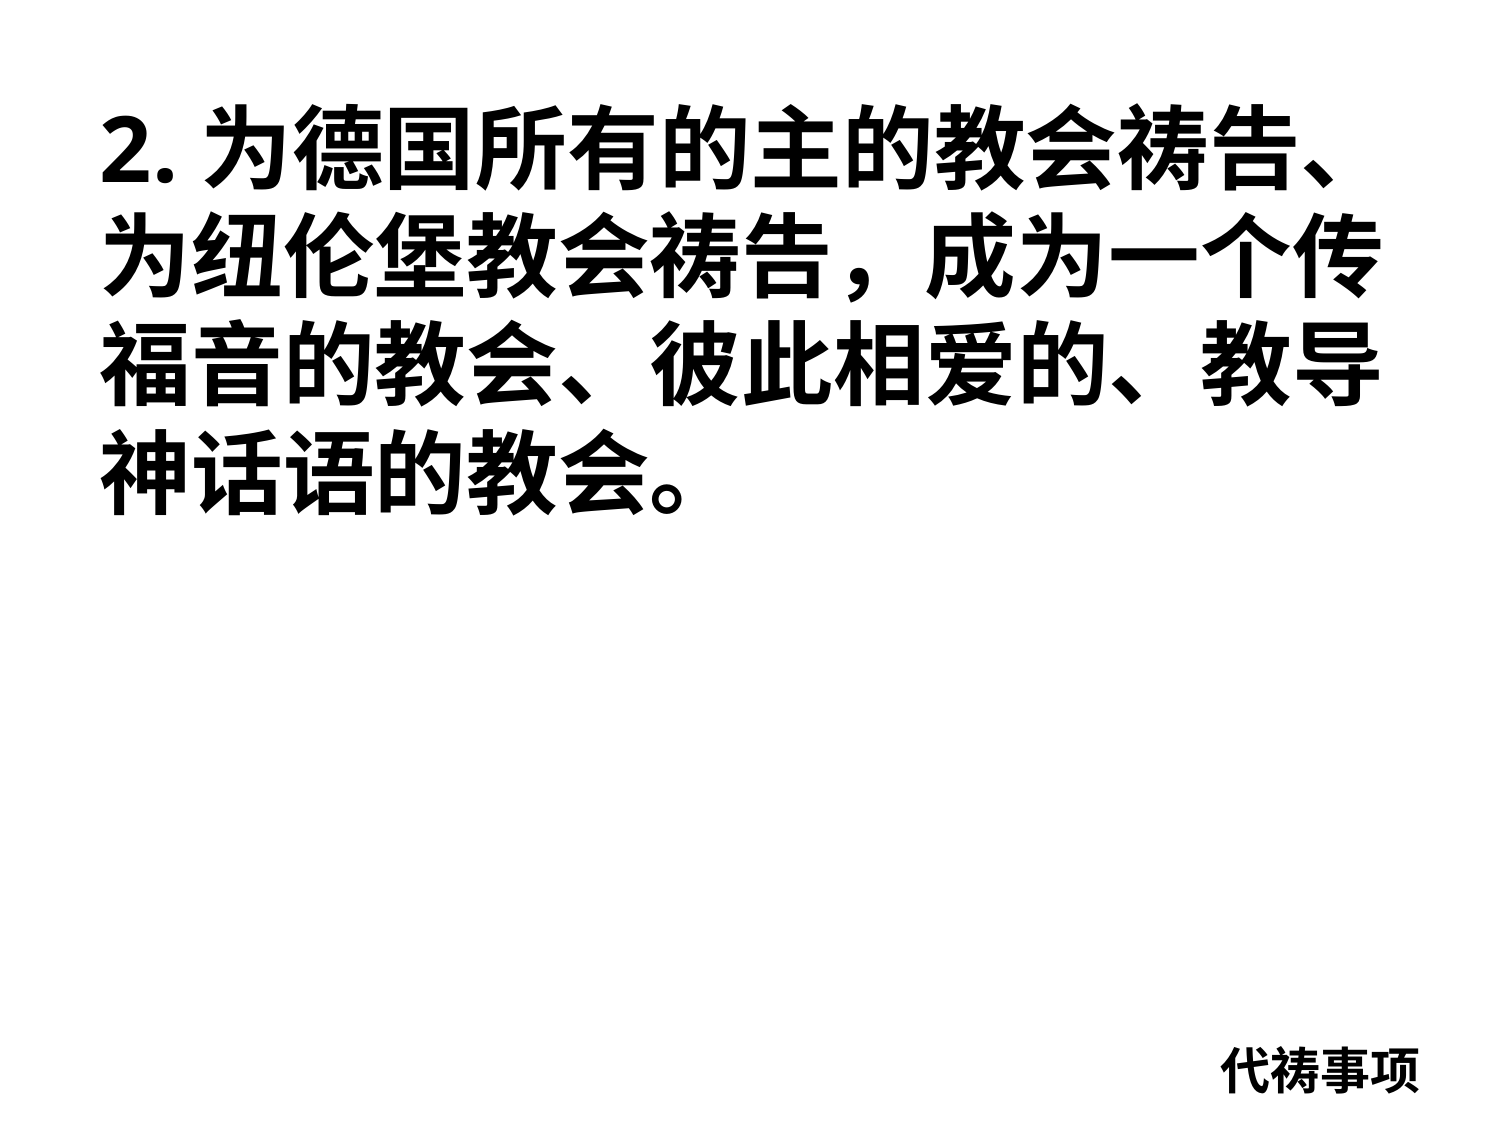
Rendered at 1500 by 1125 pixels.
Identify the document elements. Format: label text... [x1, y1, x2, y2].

text_box 2.为德国所有的主的教会祷告、为纽伦堡教会祷告，成为一个传福音的教会、彼此相爱的、教导神话语的教会。 [84, 84, 1438, 533]
text_box 代祷事项 [82, 1033, 1436, 1107]
